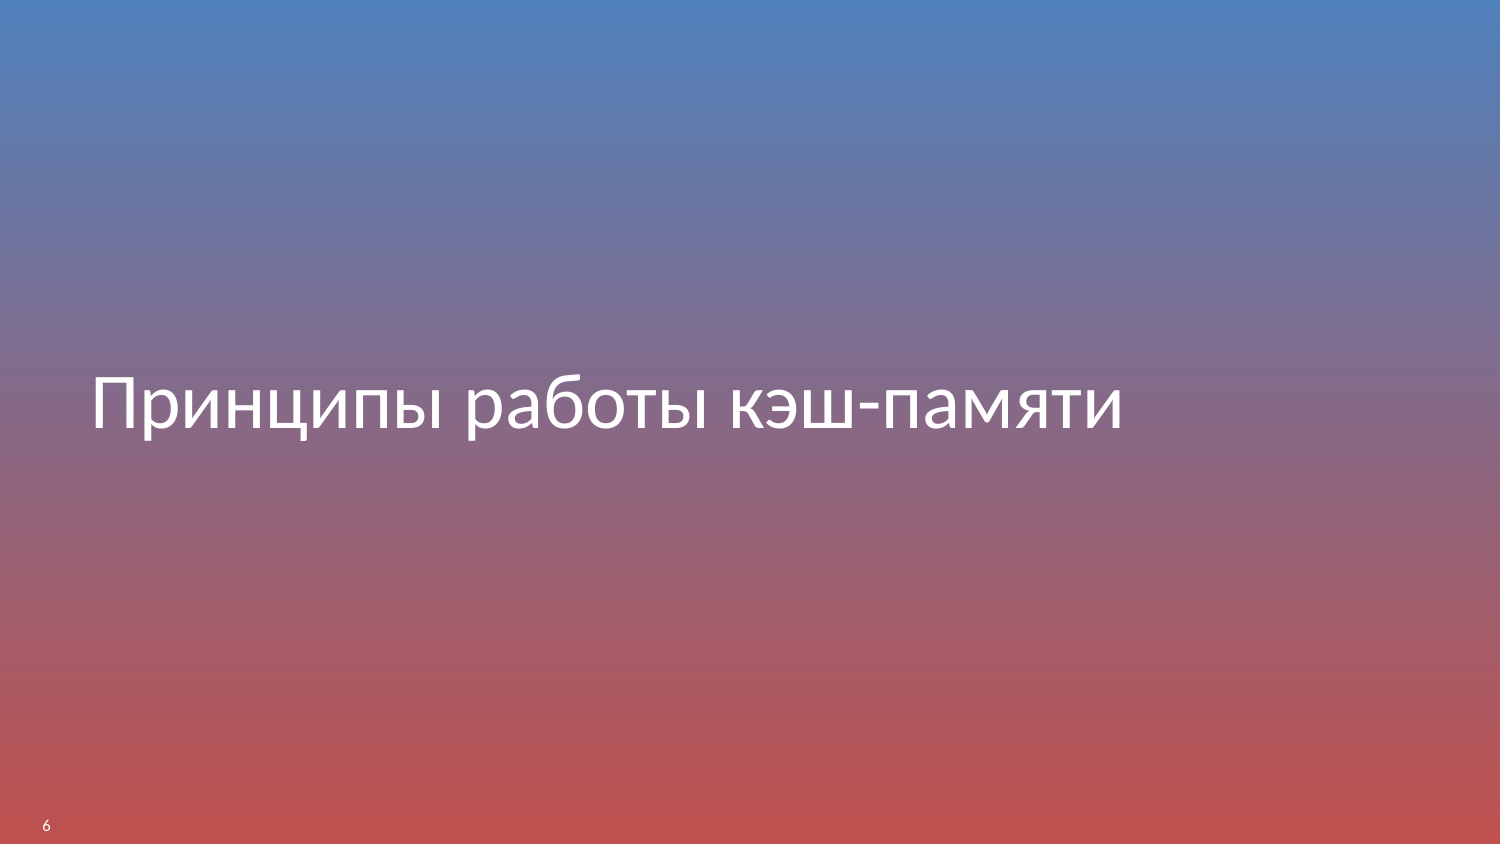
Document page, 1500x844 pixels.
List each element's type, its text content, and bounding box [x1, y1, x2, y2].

title Принципы работы кэш-памяти [75, 313, 1167, 481]
slide_number 6 [12, 806, 81, 844]
